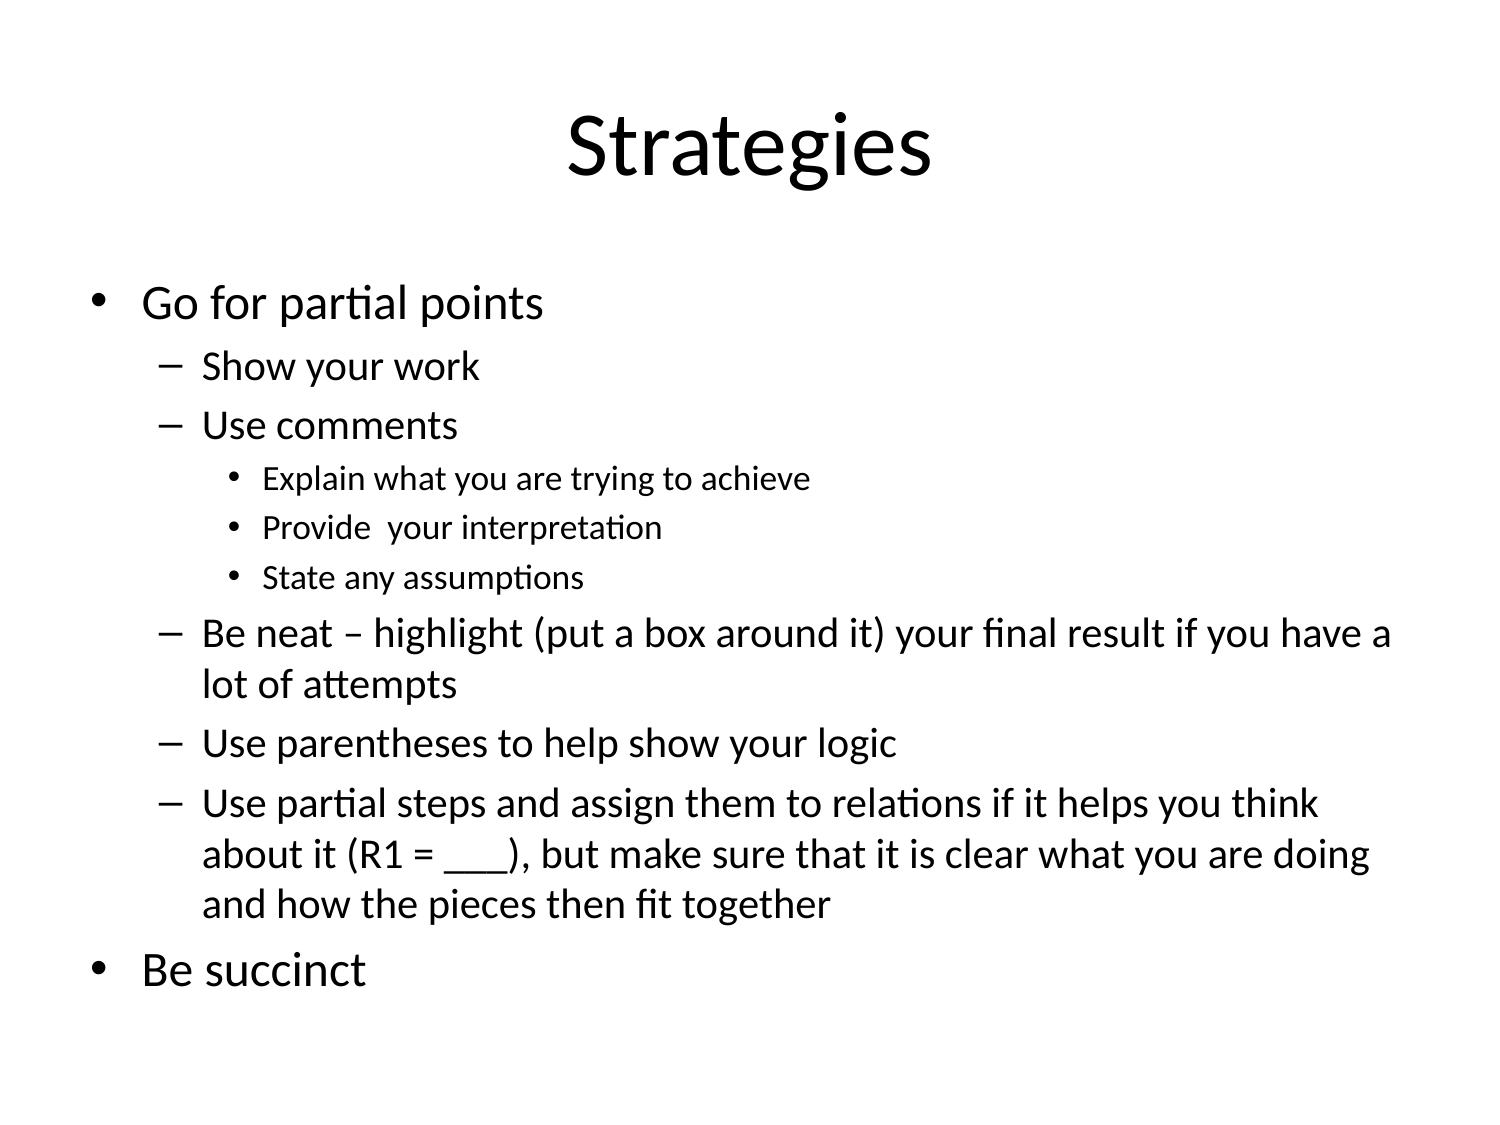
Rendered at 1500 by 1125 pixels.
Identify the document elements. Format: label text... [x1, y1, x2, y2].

list Go for partial points Show your work Use comments Explain what you are trying to achieve Provide your interpretation State any assumptions Be neat – highlight (put a box around it) your final result if you have a lot of attempts Use parentheses to help show your logic Use partial steps and assign them to relations if it helps you think about it (R1 = ___), but make sure that it is clear what you are doing and how the pieces then fit together Be succinct [75, 262, 1425, 1005]
title Strategies [75, 45, 1425, 233]
